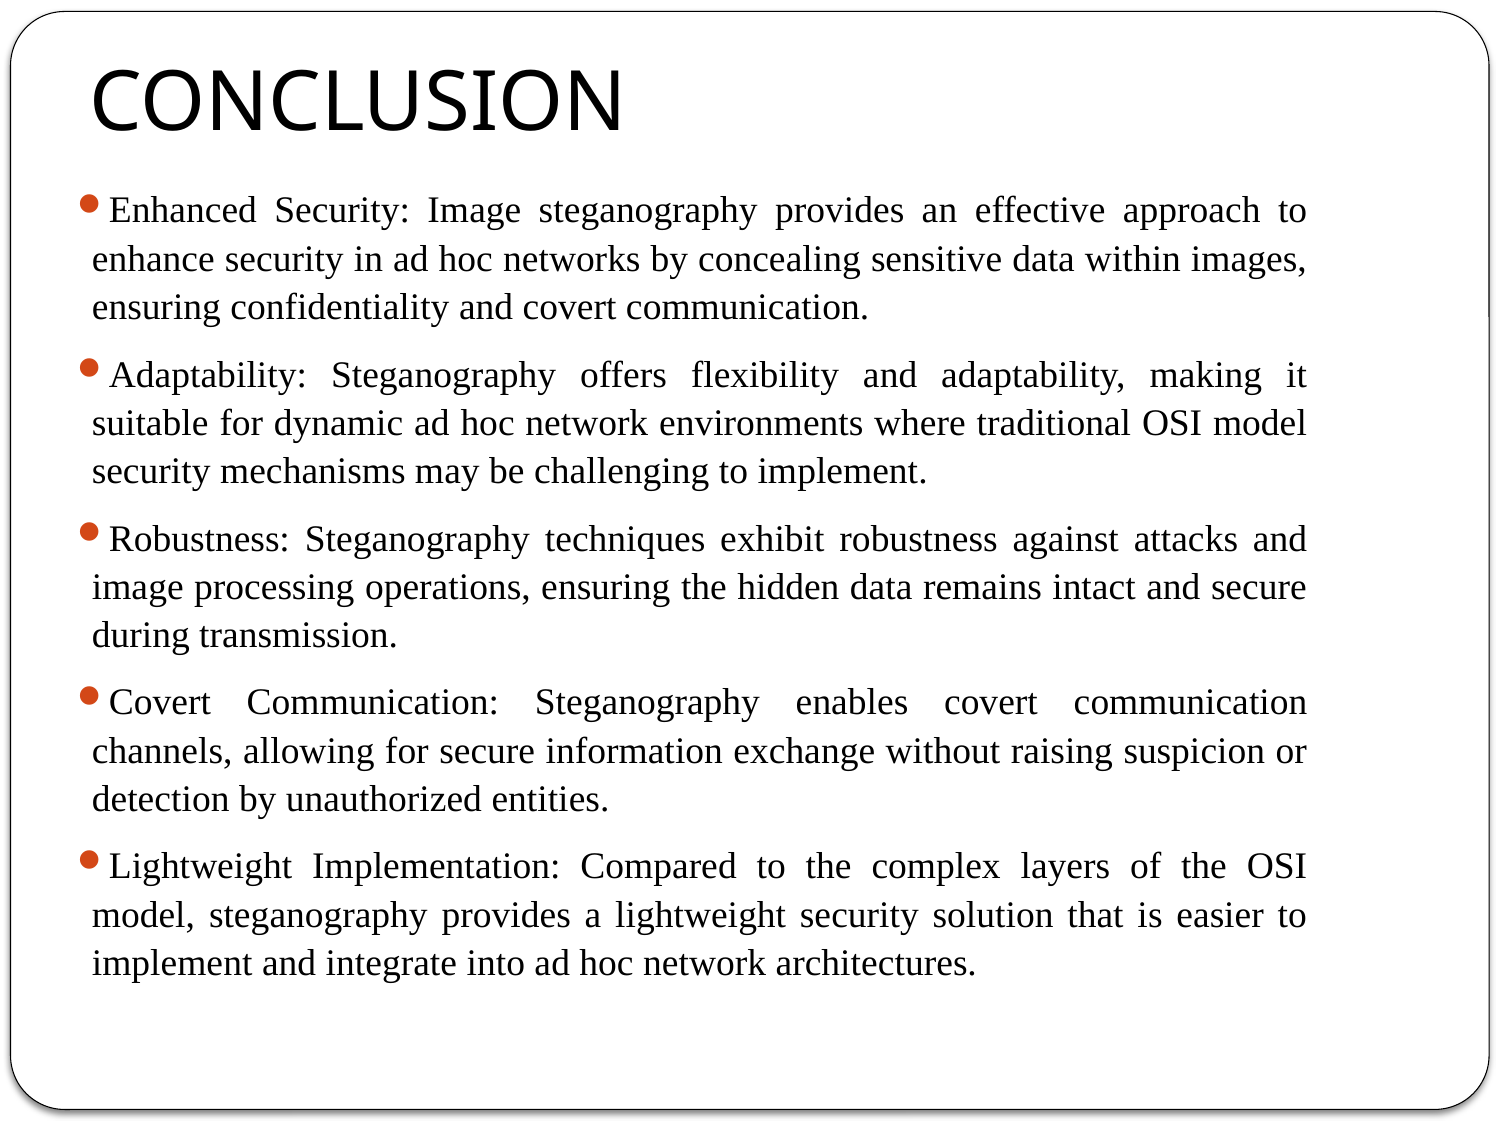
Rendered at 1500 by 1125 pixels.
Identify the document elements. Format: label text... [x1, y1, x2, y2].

list Enhanced Security: Image steganography provides an effective approach to enhance security in ad hoc networks by concealing sensitive data within images, ensuring confidentiality and covert communication. Adaptability: Steganography offers flexibility and adaptability, making it suitable for dynamic ad hoc network environments where traditional OSI model security mechanisms may be challenging to implement. Robustness: Steganography techniques exhibit robustness against attacks and image processing operations, ensuring the hidden data remains intact and secure during transmission. Covert Communication: Steganography enables covert communication channels, allowing for secure information exchange without raising suspicion or detection by unauthorized entities. Lightweight Implementation: Compared to the complex layers of the OSI model, steganography provides a lightweight security solution that is easier to implement and integrate into ad hoc network architectures. [62, 174, 1438, 1000]
title CONCLUSION [75, 0, 1350, 163]
